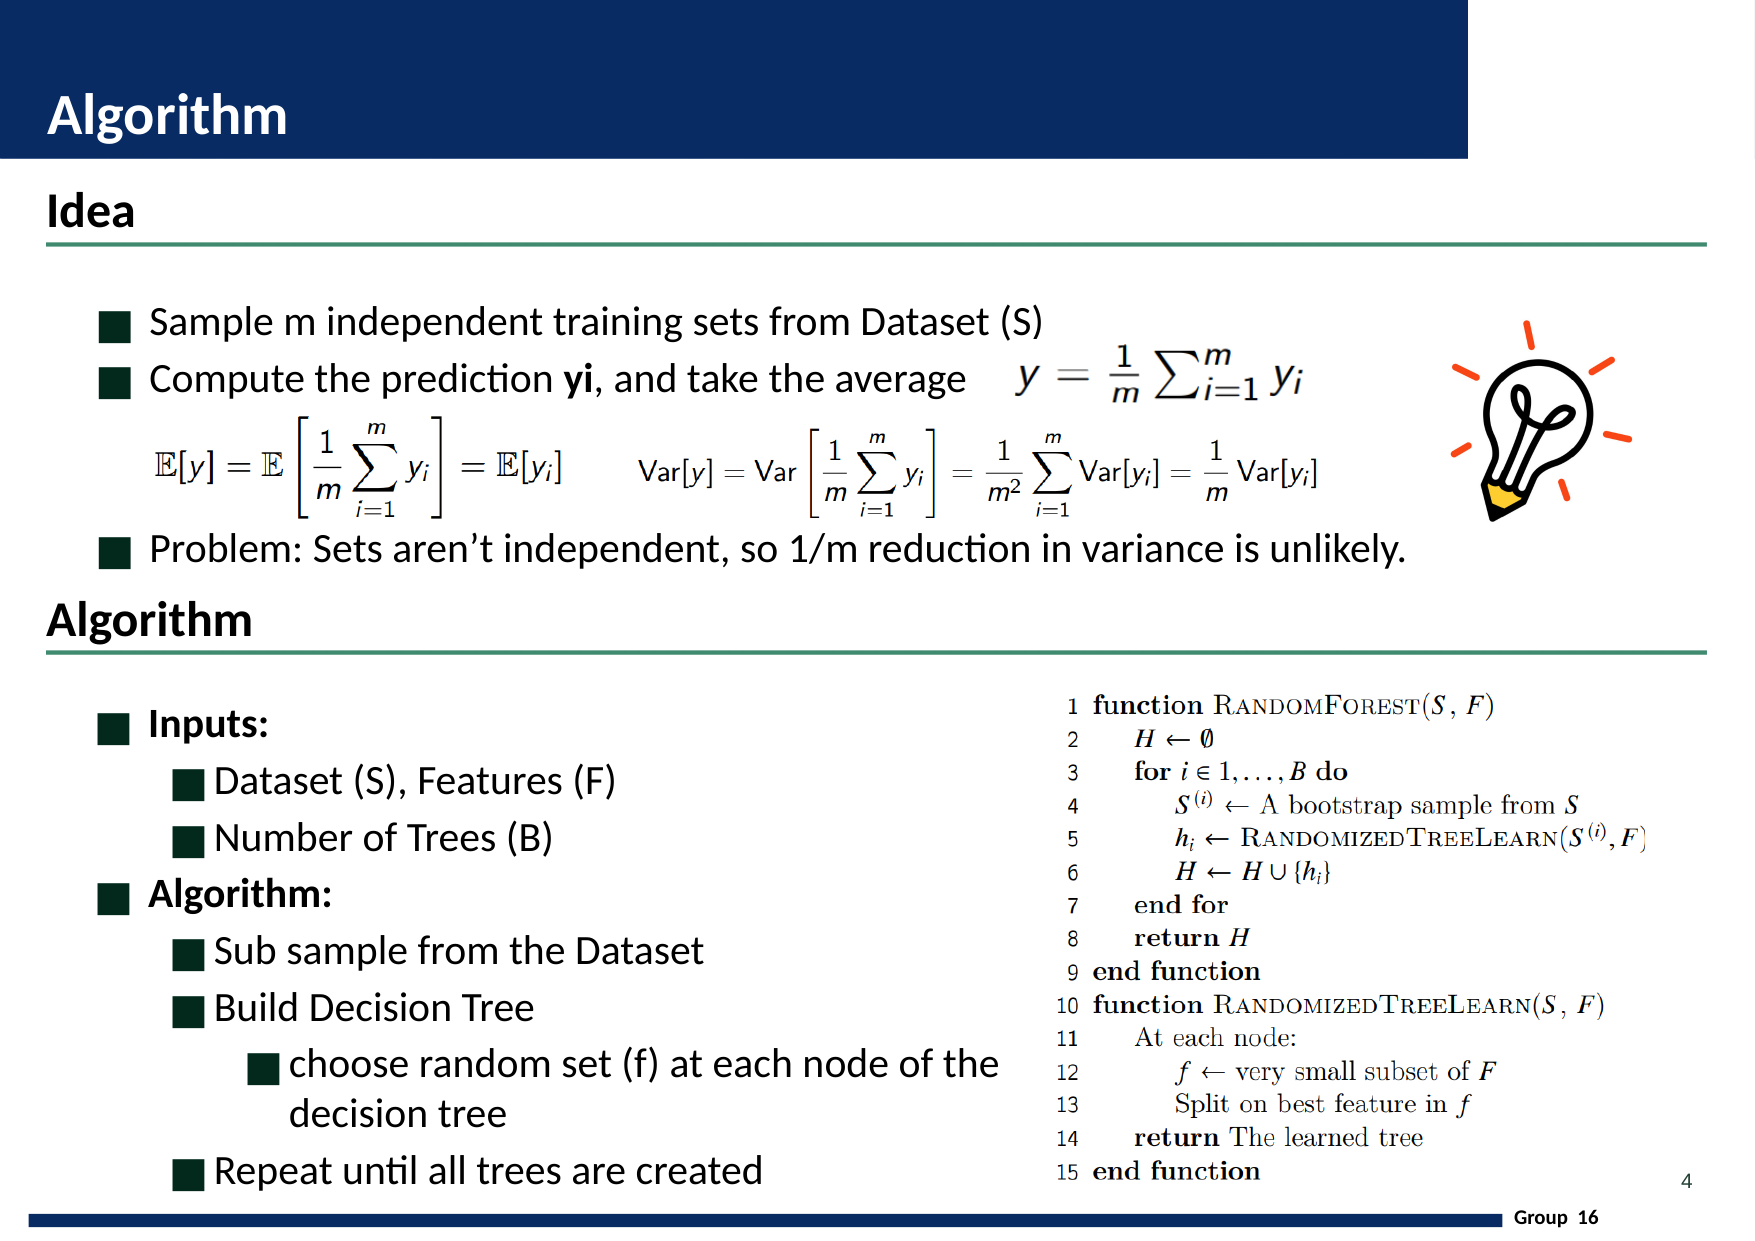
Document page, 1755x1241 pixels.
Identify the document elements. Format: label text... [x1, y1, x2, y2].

text_box Idea [46, 171, 1707, 243]
picture [1046, 692, 1645, 1187]
picture [152, 413, 566, 525]
title Algorithm [47, 0, 1471, 147]
picture [1013, 339, 1307, 411]
picture [637, 414, 1320, 525]
picture [1432, 312, 1643, 526]
text_box Sample m independent training sets from Dataset (S) Compute the prediction yi, and take the average Problem: Sets aren’t independent, so 1/m reduction in variance is unlikely. [47, 294, 1527, 580]
text_box Algorithm [46, 580, 1707, 651]
text_box Inputs: Dataset (S), Features (F) Number of Trees (B) Algorithm: Sub sample from the Dataset Build Decision Tree choose random set (f) at each node of the decision tree Repeat until all trees are created [46, 696, 1041, 1168]
